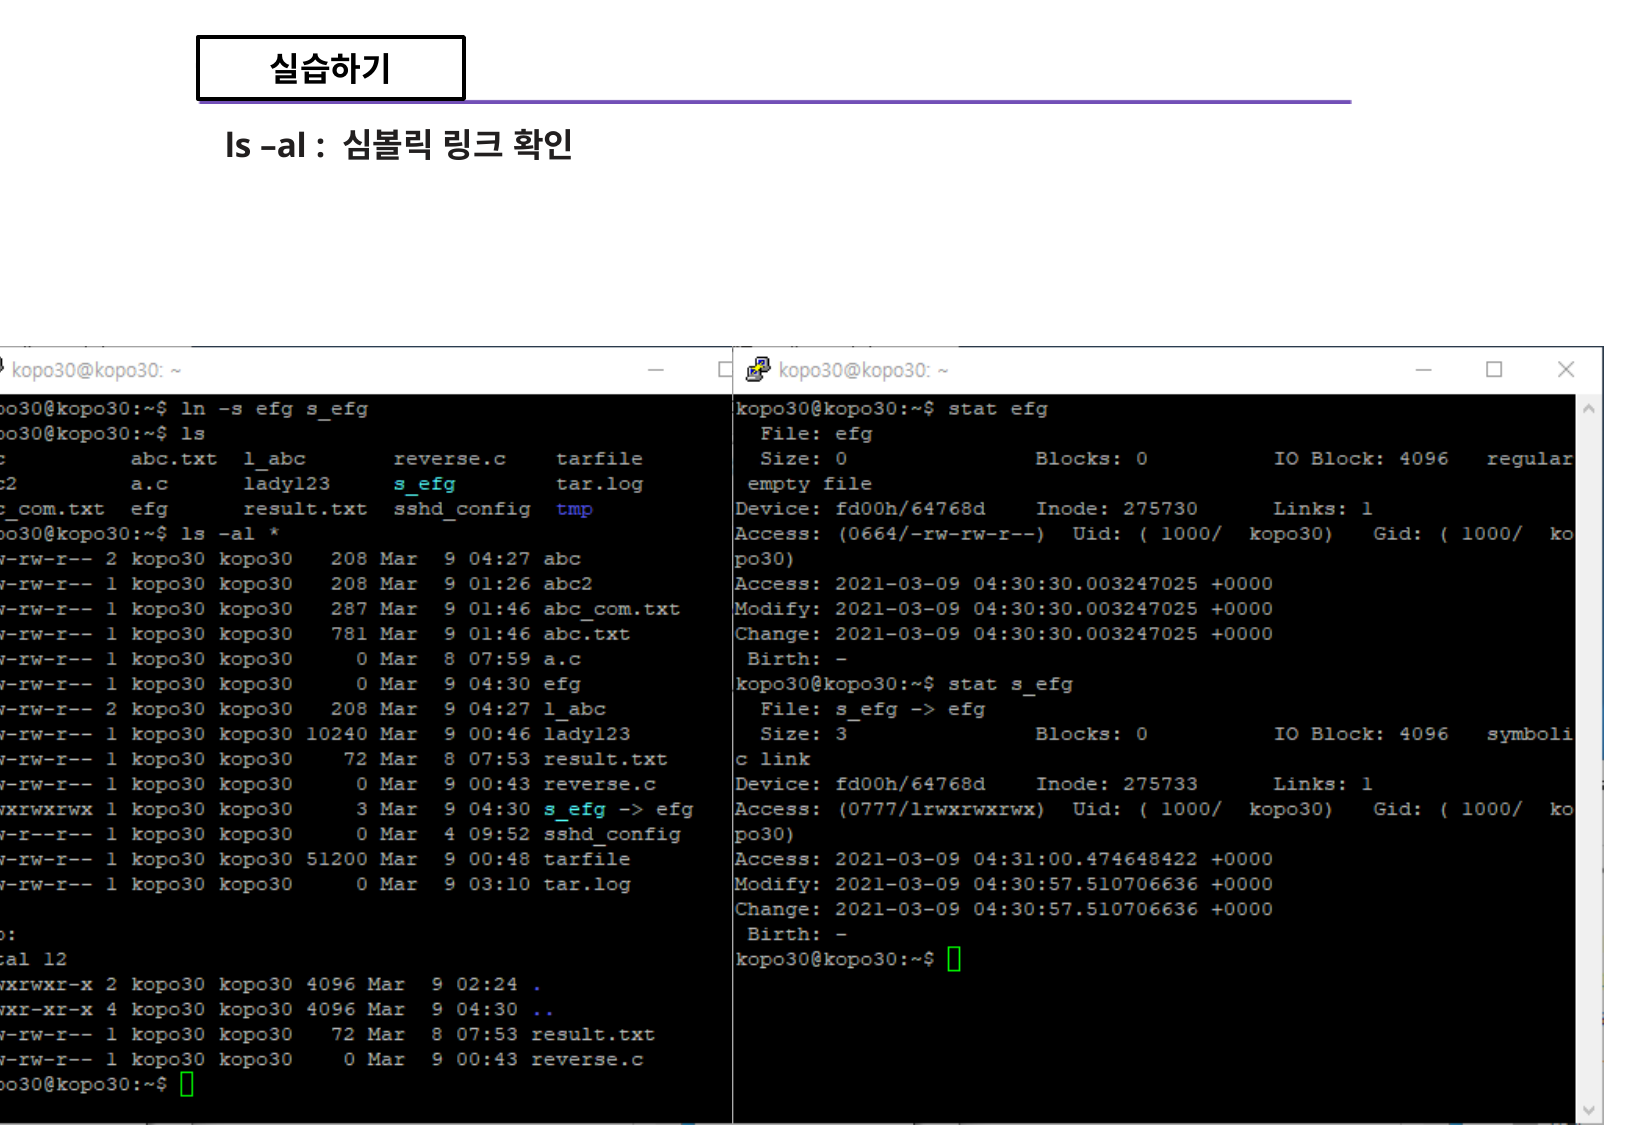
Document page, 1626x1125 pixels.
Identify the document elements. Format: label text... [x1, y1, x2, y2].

text_box 실습하기 [196, 35, 466, 101]
text_box ls –al : 심볼릭 링크 확인 [210, 117, 1256, 172]
picture [0, 346, 1604, 1125]
picture [195, 53, 1352, 104]
